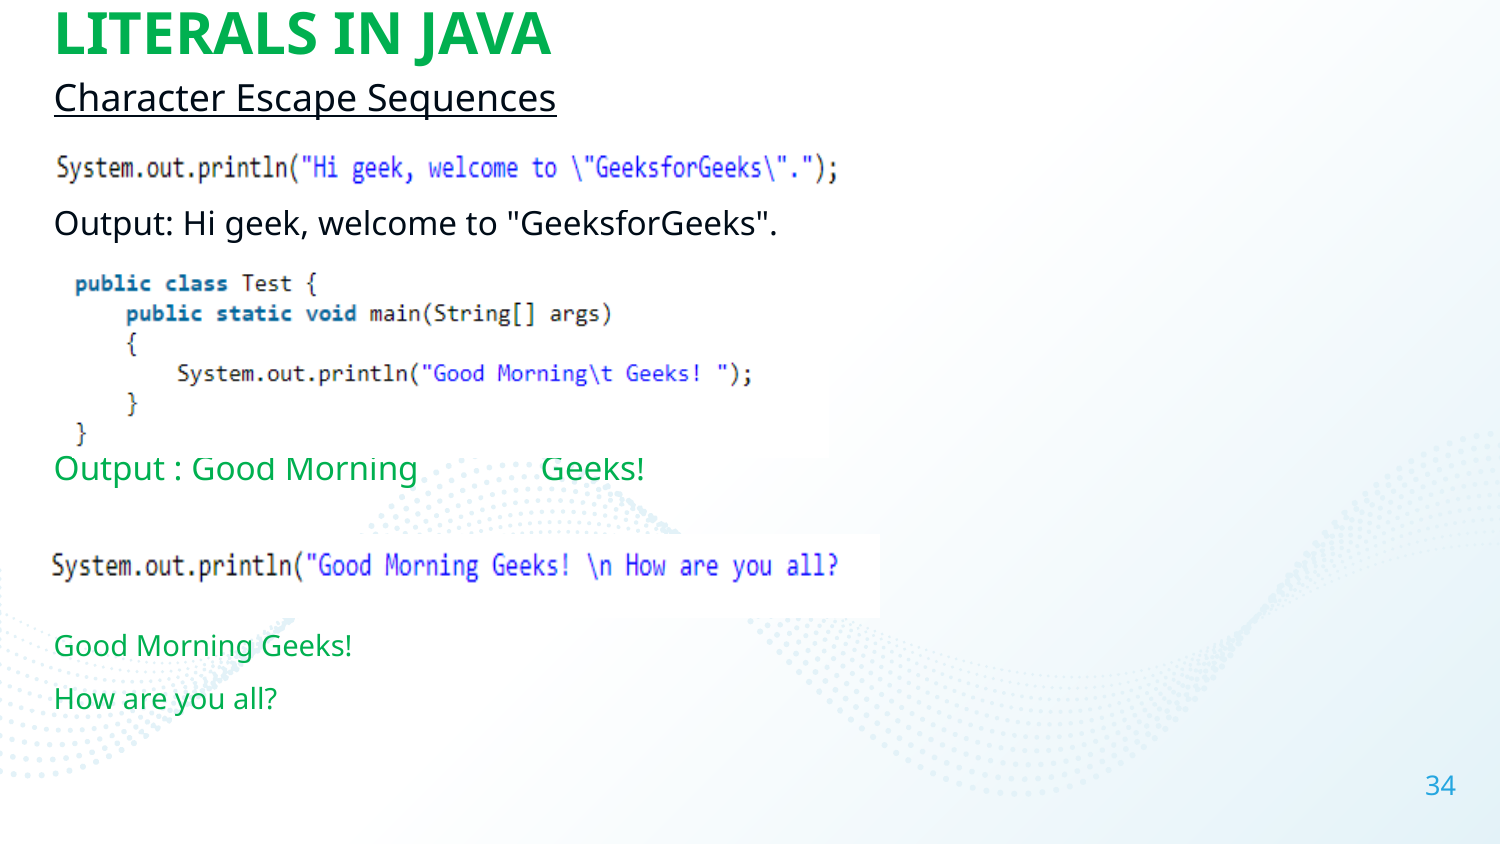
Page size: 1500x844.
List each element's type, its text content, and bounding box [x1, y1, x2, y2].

list Character Escape Sequences Output: Hi geek, welcome to "GeeksforGeeks". Output : Good Morning Geeks! Output Good Morning Geeks! How are you all? [41, 67, 1483, 844]
picture [42, 534, 881, 618]
picture [71, 267, 829, 458]
title LITERALS IN JAVA [53, 20, 1412, 67]
slide_number 34 [1366, 754, 1457, 819]
picture [50, 126, 853, 210]
